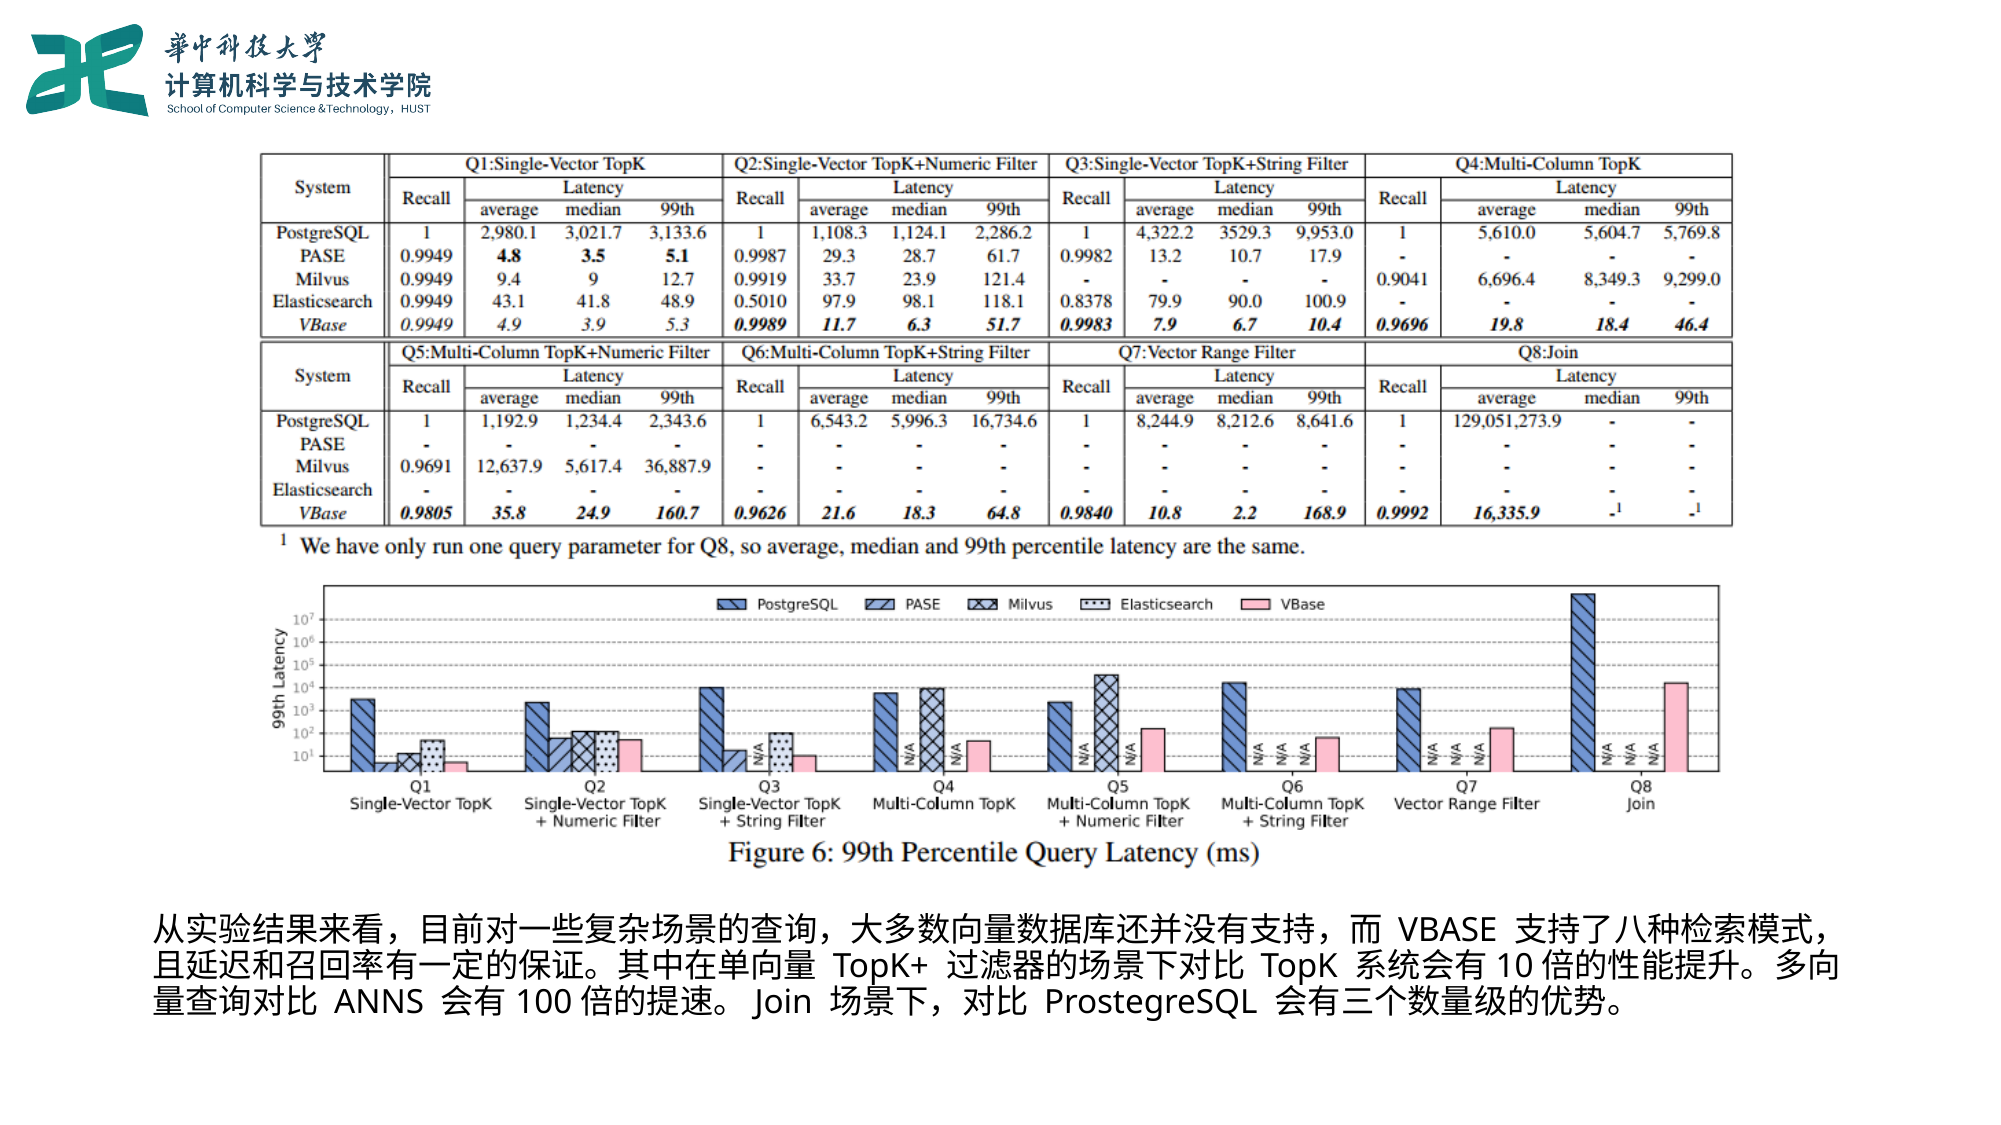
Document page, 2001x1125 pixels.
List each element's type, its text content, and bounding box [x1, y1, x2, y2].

list 从实验结果来看，目前对一些复杂场景的查询，大多数向量数据库还并没有支持，而 VBASE 支持了八种检索模式，且延迟和召回率有一定的保证。其中在单向量 TopK+ 过滤器的场景下对比 TopK 系统会有10倍的性能提升。多向量查询对比 ANNS 会有100倍的提速。Join 场景下，对比 ProstegreSQL 会有三个数量级的优势。 [137, 905, 1863, 1045]
picture [256, 148, 1744, 874]
picture [26, 24, 431, 117]
